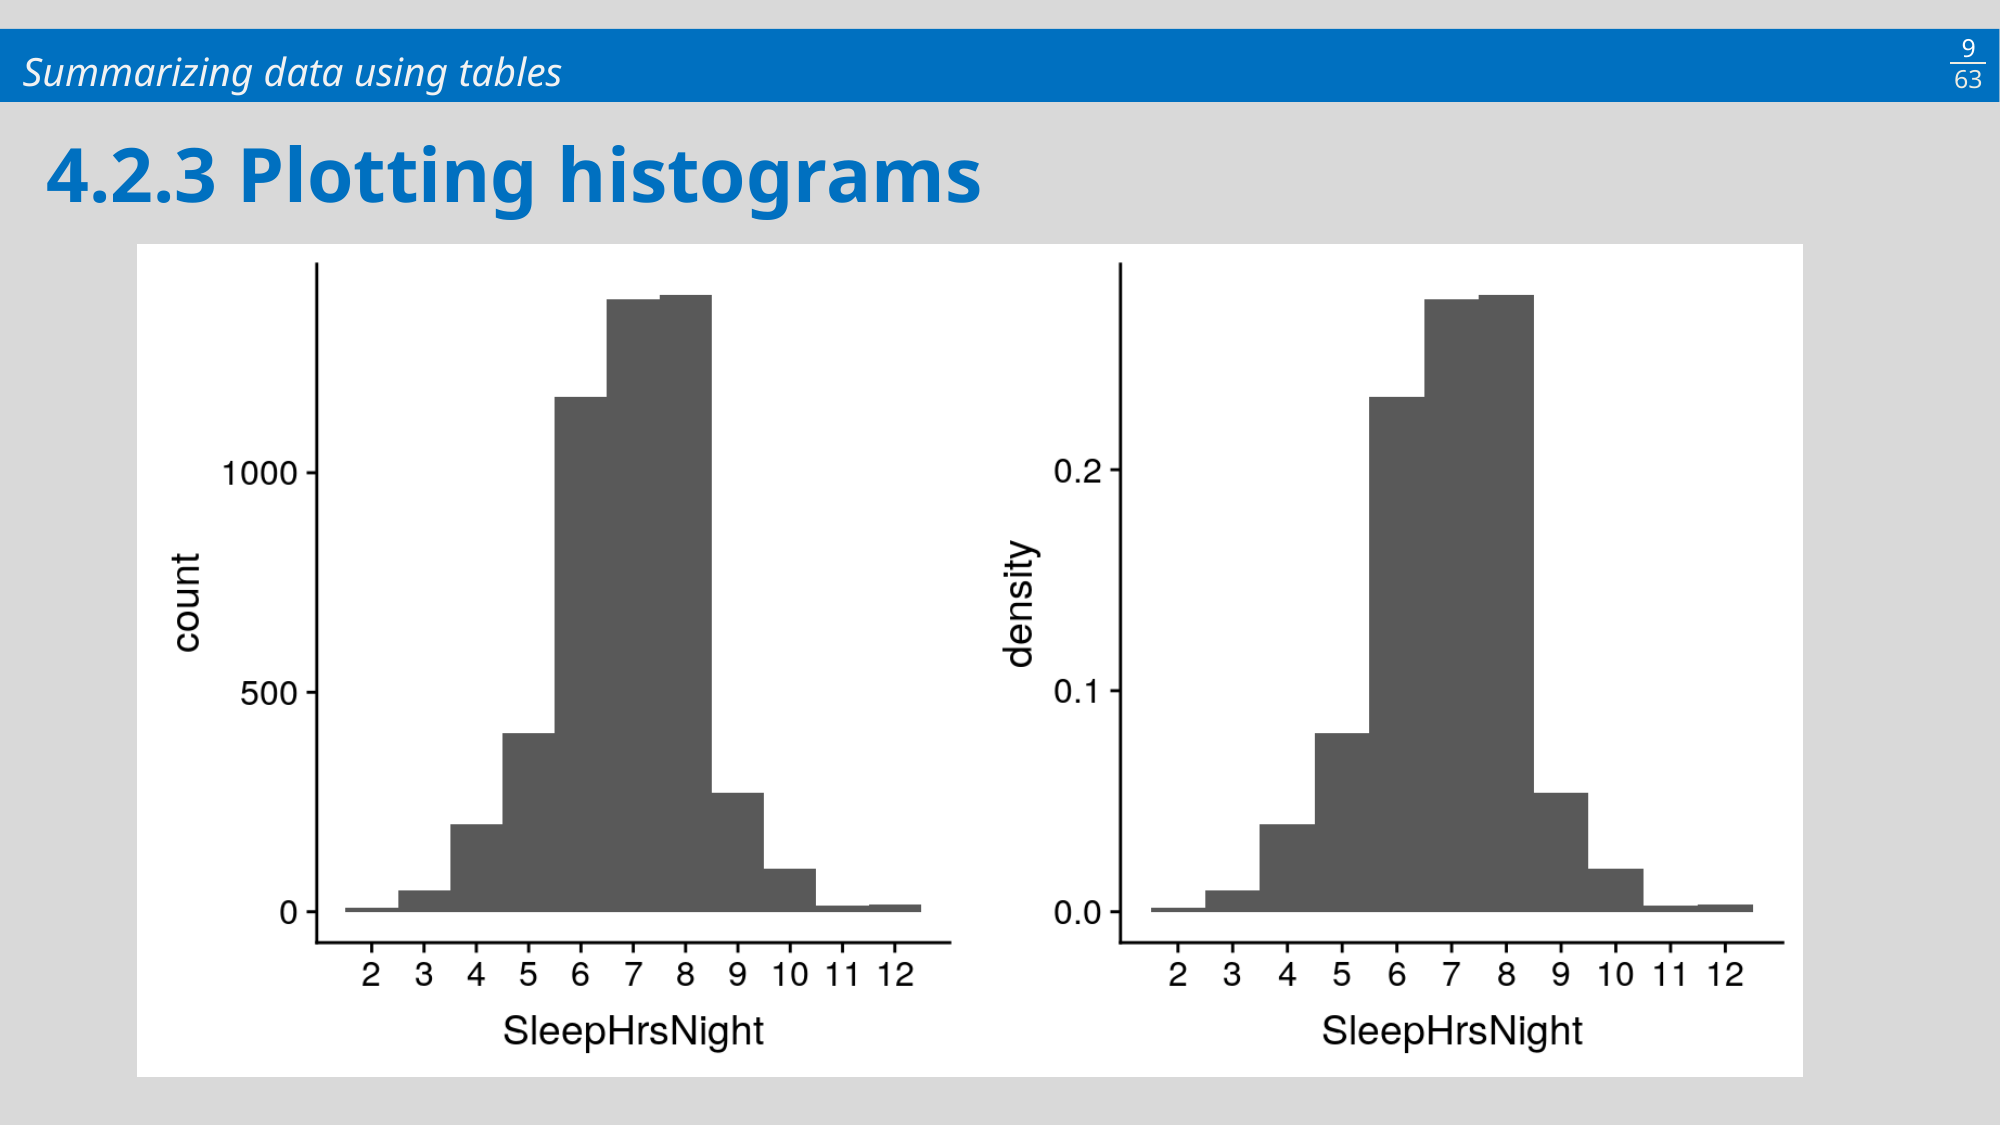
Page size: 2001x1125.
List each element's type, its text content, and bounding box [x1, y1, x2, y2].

text_box 4.2.3 Plotting histograms [31, 120, 1508, 225]
slide_number 9 [1954, 19, 2000, 80]
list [137, 244, 1803, 1078]
title Summarizing data using tables [7, 46, 1827, 102]
